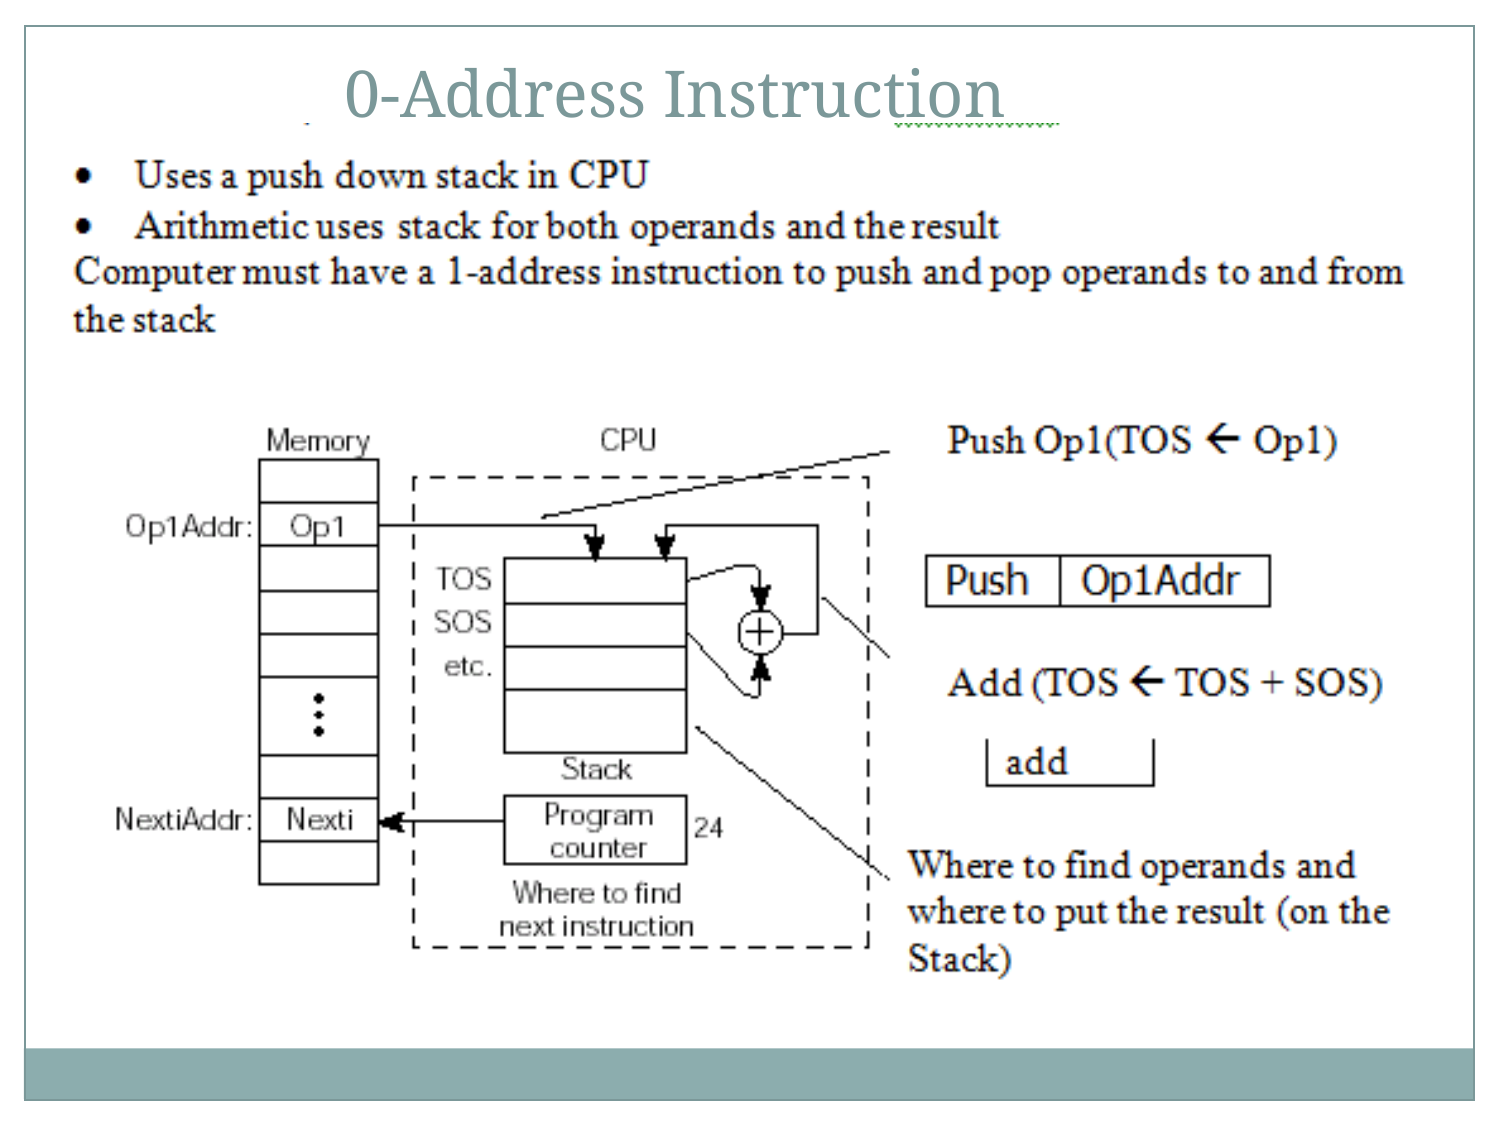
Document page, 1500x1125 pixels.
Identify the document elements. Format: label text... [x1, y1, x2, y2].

title 0-Address Instruction [0, 45, 1350, 138]
picture [62, 123, 1437, 1001]
